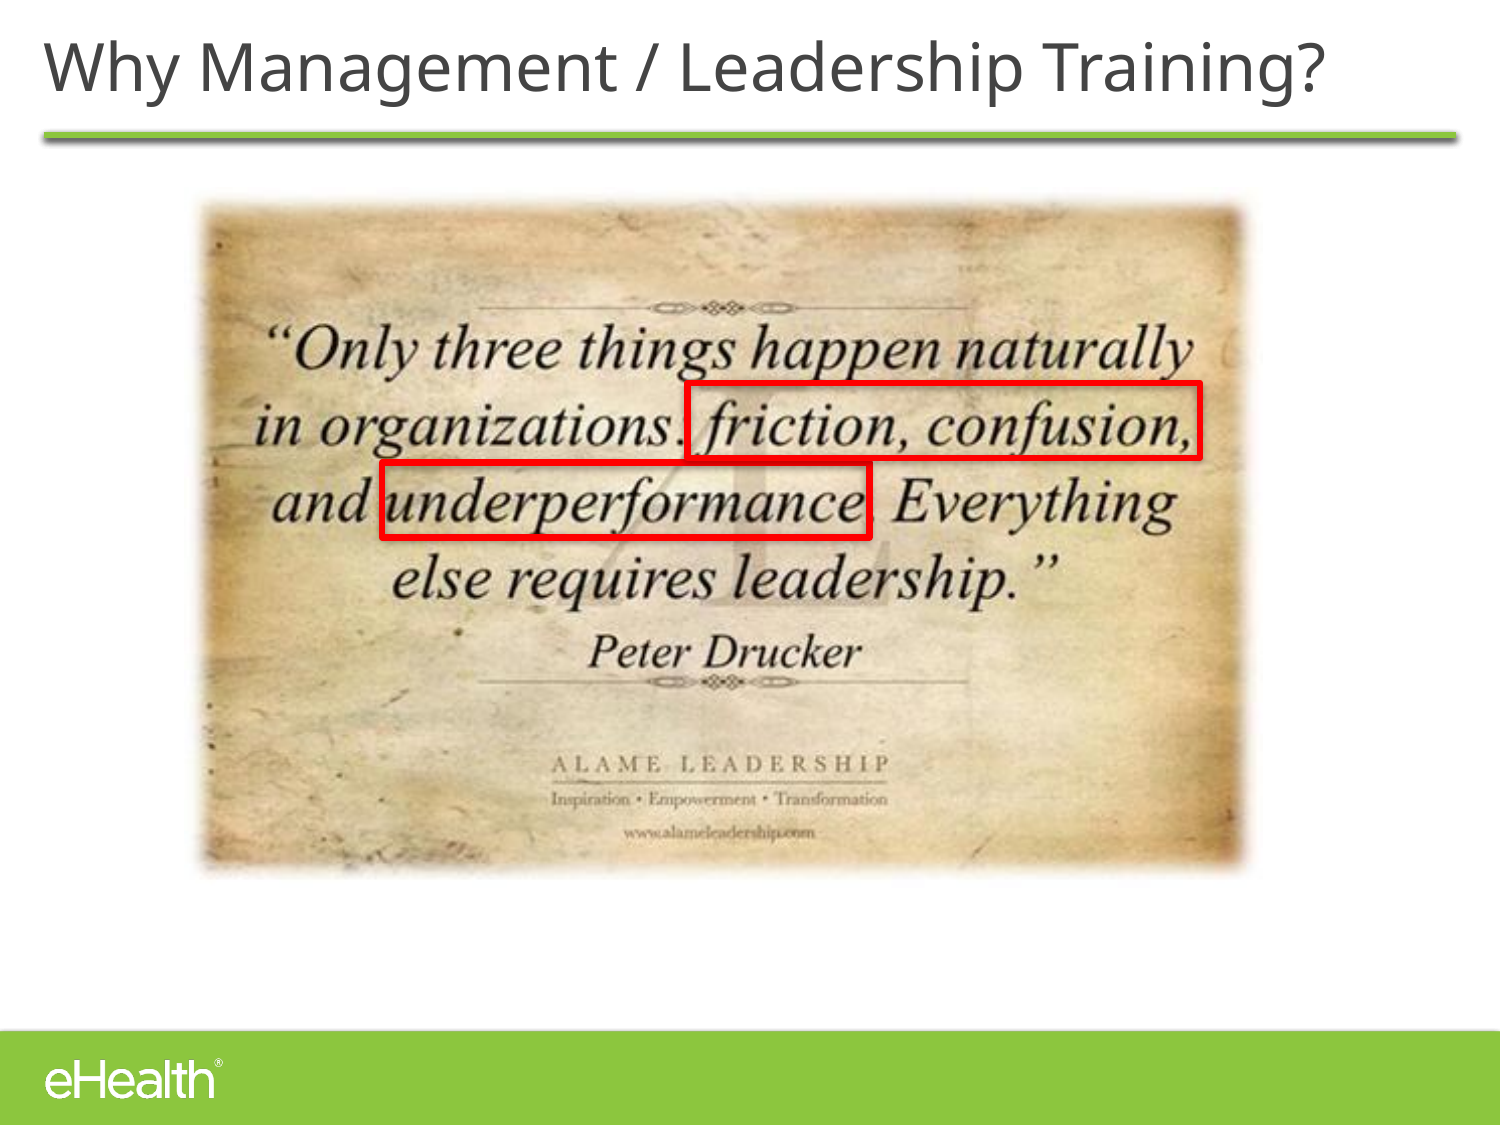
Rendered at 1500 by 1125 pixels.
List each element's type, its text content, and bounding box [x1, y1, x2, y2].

picture [184, 187, 1263, 888]
title Why Management / Leadership Training? [40, 22, 1460, 122]
picture [43, 1057, 224, 1099]
